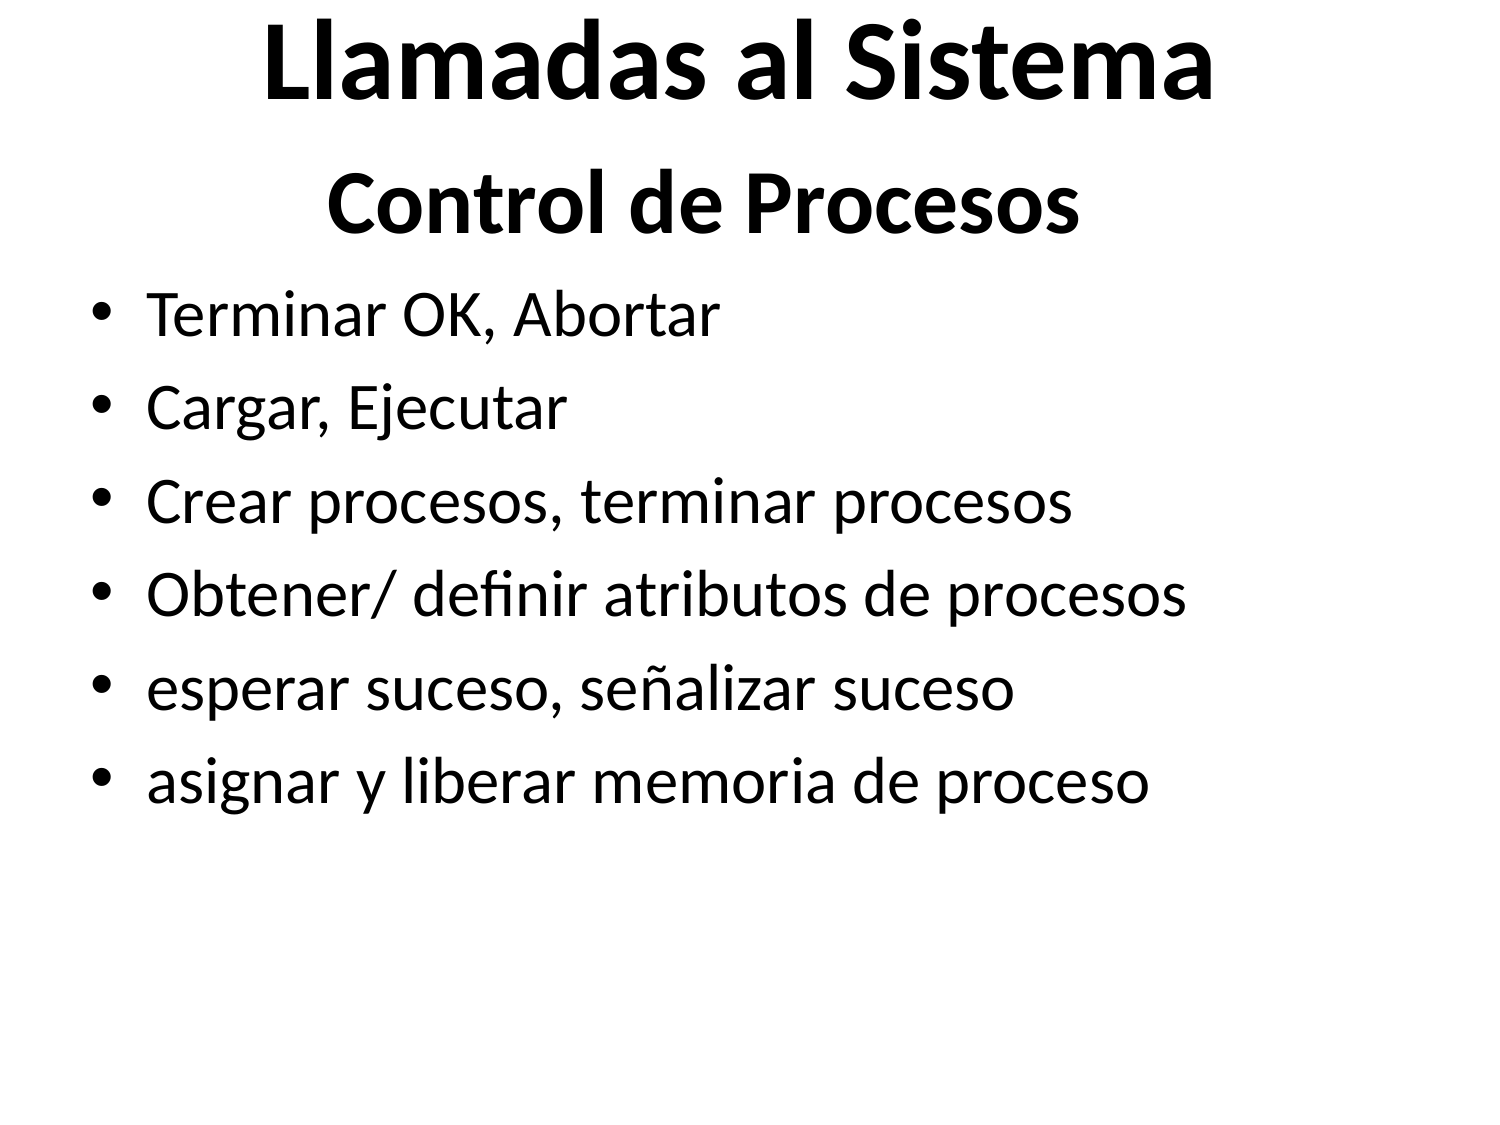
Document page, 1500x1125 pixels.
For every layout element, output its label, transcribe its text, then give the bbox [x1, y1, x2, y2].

text_box Llamadas al Sistema [64, 0, 1415, 148]
list Terminar OK, Abortar Cargar, Ejecutar Crear procesos, terminar procesos Obtener/ definir atributos de procesos esperar suceso, señalizar suceso asignar y liberar memoria de proceso [75, 262, 1425, 1005]
title Control de Procesos [29, 103, 1380, 291]
